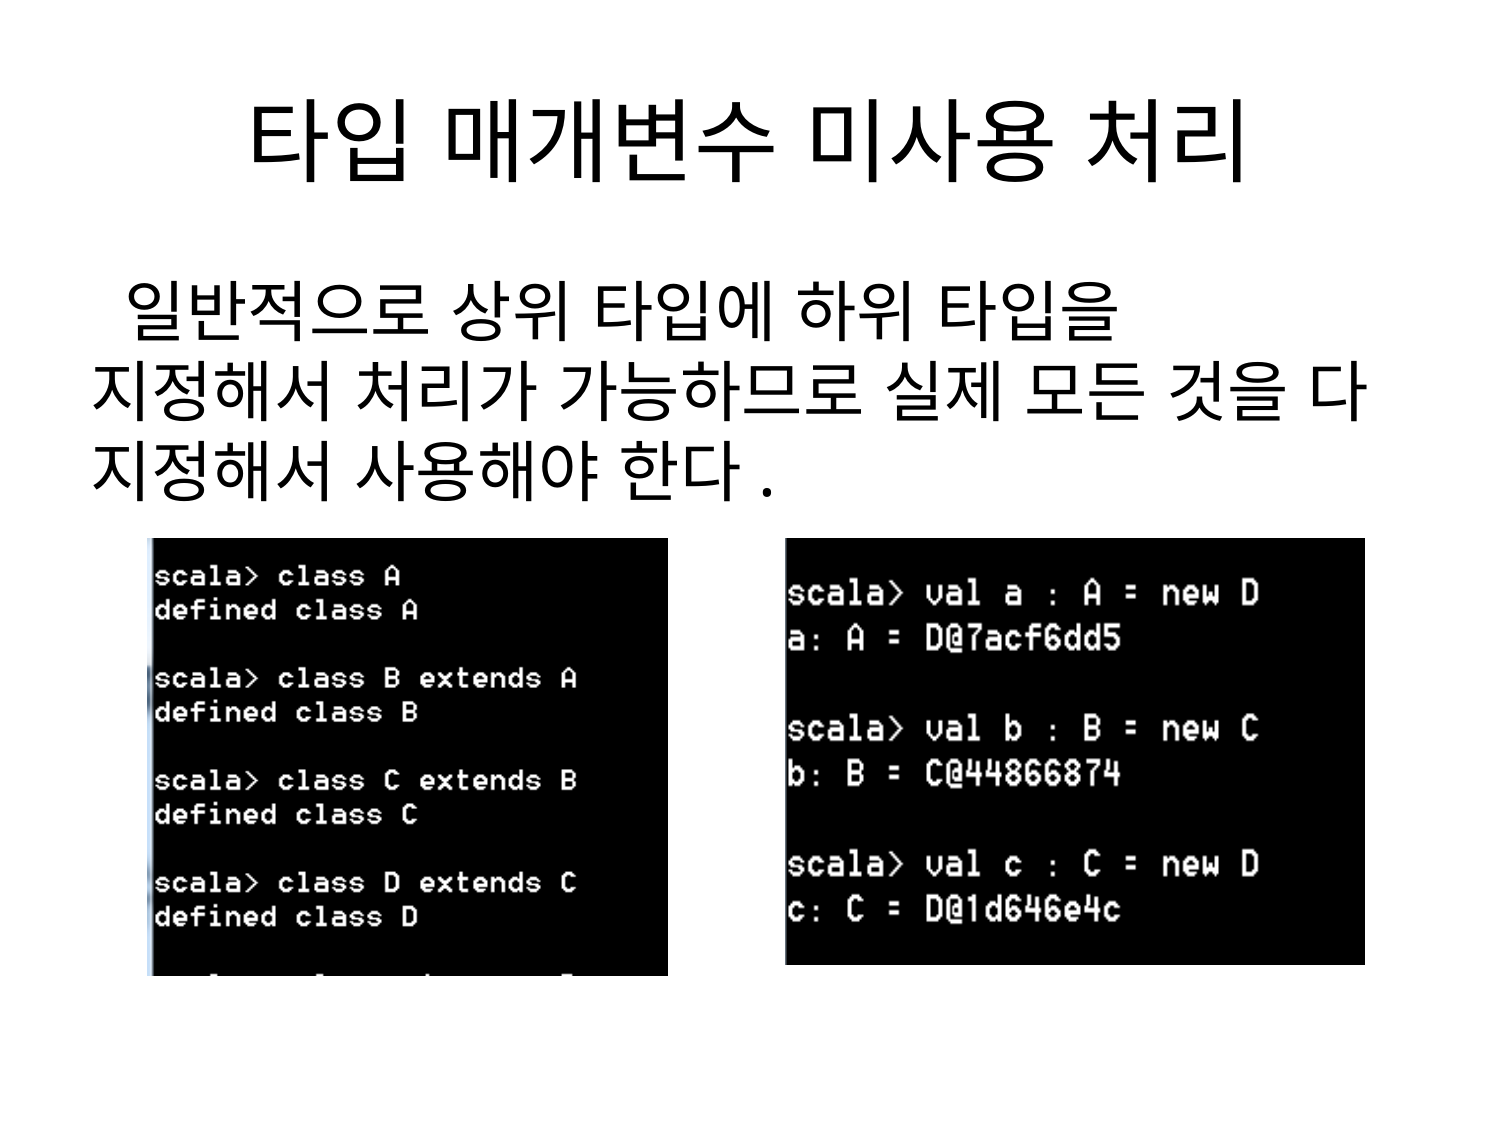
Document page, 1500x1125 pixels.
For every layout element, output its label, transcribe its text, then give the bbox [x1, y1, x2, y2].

picture [785, 538, 1365, 965]
title 타입 매개변수 미사용 처리 [75, 45, 1425, 233]
picture [147, 538, 668, 977]
list 일반적으로 상위 타입에 하위 타입을 지정해서 처리가 가능하므로 실제 모든 것을 다 지정해서 사용해야 한다. [75, 262, 1400, 563]
